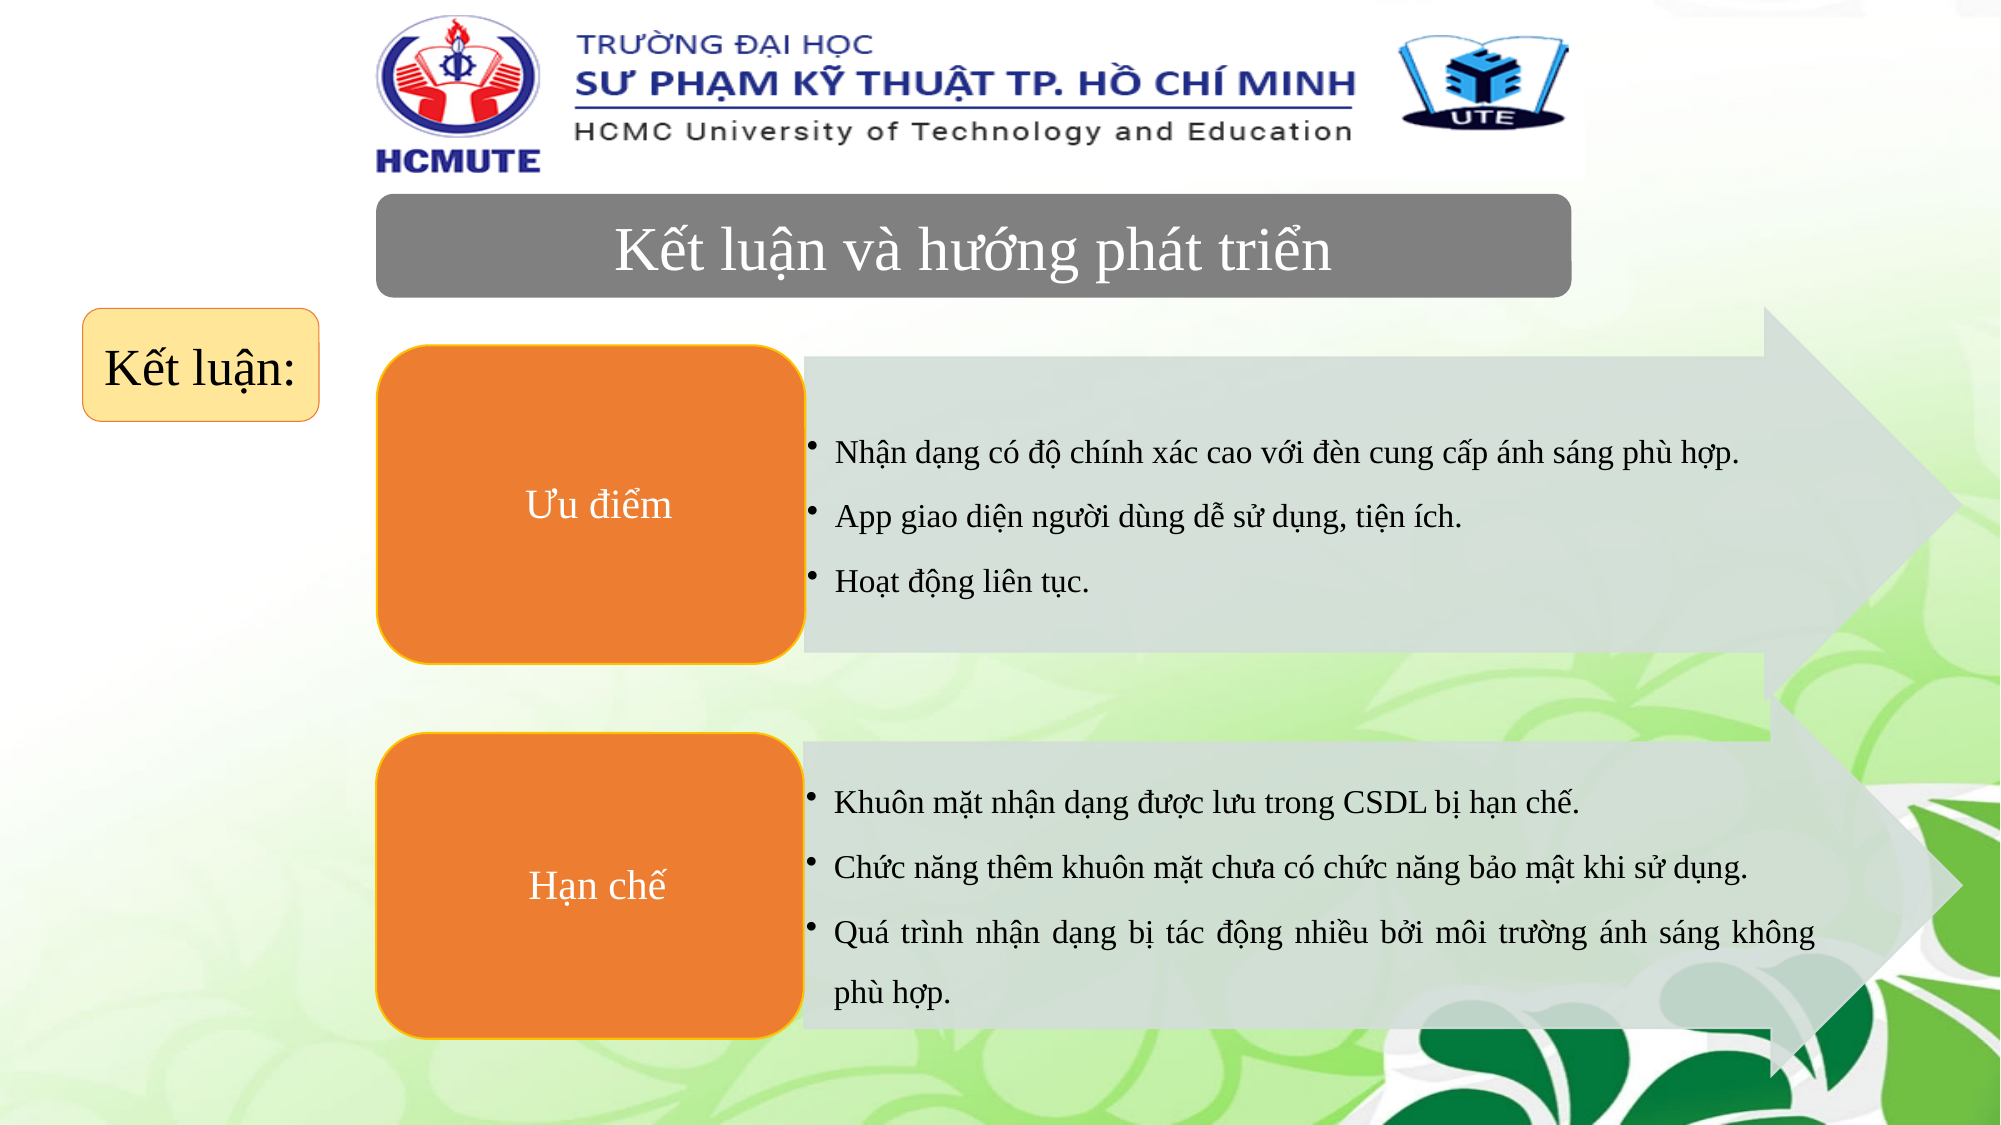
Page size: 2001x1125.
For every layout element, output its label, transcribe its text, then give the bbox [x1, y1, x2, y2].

picture [0, 0, 2001, 1125]
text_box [376, 308, 1962, 1091]
text_box Kết luận: [82, 307, 320, 422]
text_box Kết luận và hướng phát triển [375, 193, 1573, 299]
